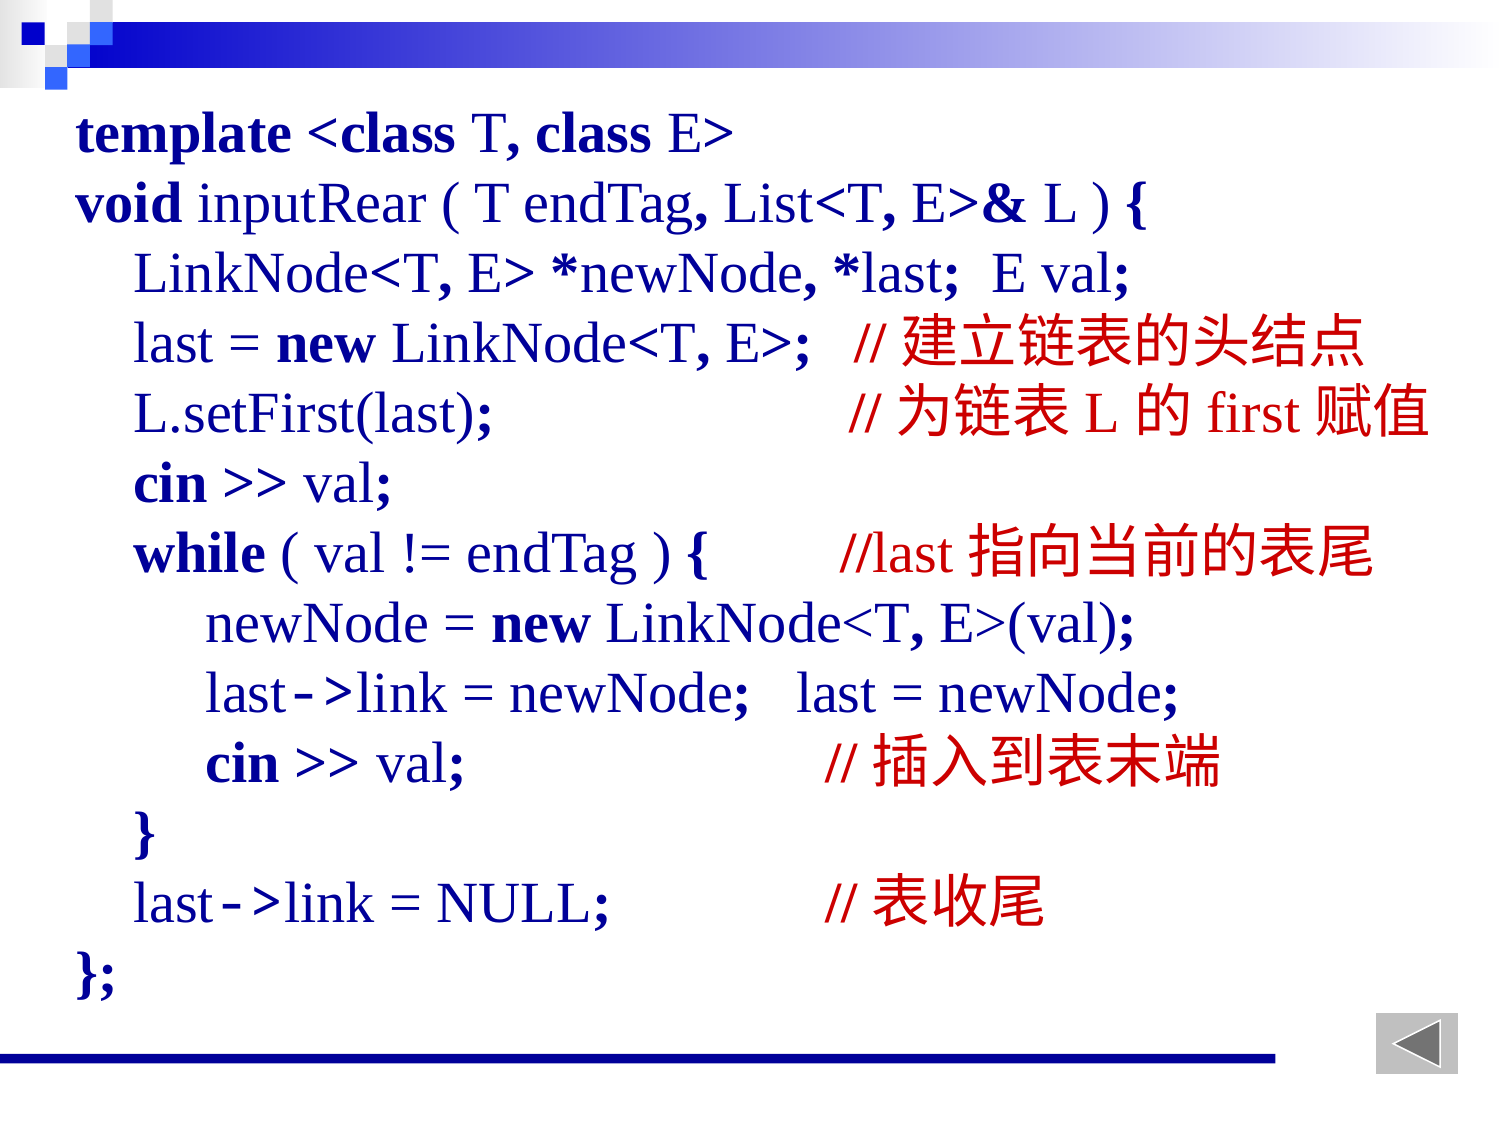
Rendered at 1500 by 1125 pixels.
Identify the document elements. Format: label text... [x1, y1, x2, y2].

text_box template <class T, class E> void inputRear ( T endTag, List<T, E>& L ) { LinkNode<T, E> *newNode, *last; E val; last = new LinkNode<T, E>; //建立链表的头结点 L.setFirst(last); //为链表L的first赋值 cin >> val; while ( val != endTag ) { //last指向当前的表尾 newNode = new LinkNode<T, E>(val); last->link = newNode; last = newNode; cin >> val; //插入到表末端 } last->link = NULL; //表收尾 }; [60, 86, 1460, 1012]
slide_number 61 [1074, 1017, 1425, 1093]
text_box [1374, 1012, 1459, 1075]
